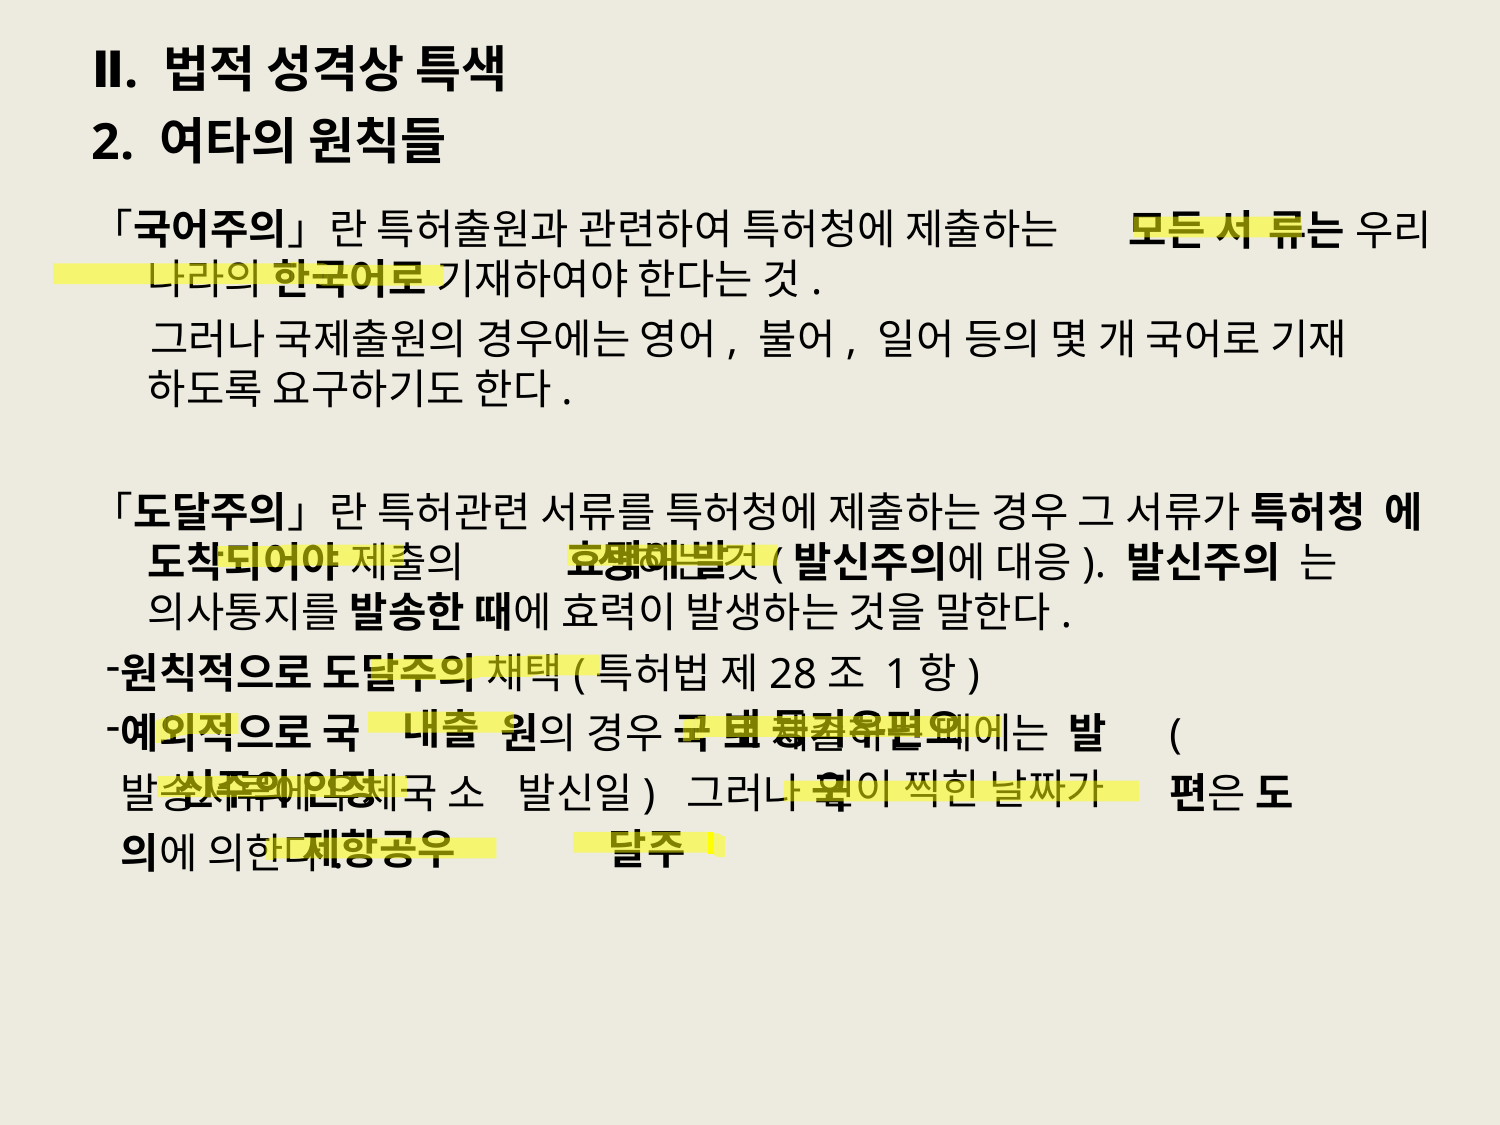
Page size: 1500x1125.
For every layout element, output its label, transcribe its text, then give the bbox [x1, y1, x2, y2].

text_box [217, 544, 404, 567]
text_box [155, 713, 239, 743]
text_box 모든 서 [1128, 199, 1269, 254]
text_box [567, 544, 778, 566]
text_box [699, 717, 703, 739]
text_box [368, 711, 514, 733]
text_box [713, 835, 717, 856]
text_box [53, 261, 444, 286]
text_box [573, 831, 708, 853]
text_box 류는 우리 [1266, 201, 1452, 254]
text_box [157, 776, 407, 798]
title Ⅱ. 법적 성격상 특색 [89, 35, 561, 107]
text_box [273, 837, 497, 859]
text_box [370, 654, 601, 680]
text_box [718, 834, 722, 856]
text_box [268, 837, 274, 860]
text_box [783, 780, 1140, 802]
text_box [1134, 216, 1302, 238]
text_box [721, 836, 725, 858]
text_box 2. 여타의 원칙들 「국어주의」란 특허출원과 관련하여 특허청에 제출하는 나라의 한국어로 기재하여야 한다는 것. [89, 107, 1117, 304]
text_box [685, 719, 692, 742]
list 그러나 국제출원의 경우에는 영어, 불어, 일어 등의 몇 개 국어로 기재 하도록 요구하기도 한다. 「도달주의」란 특허관련 서류를 특허청에 제출하는 경우 그 서류가 특허청 에 도착되어야 제출의 생하는 것(발신주의에 대응). 발신주의 는 의사통지를 발송한 때에 효력이 발생하는 것을 말한다. 원칙적으로 도달주의 채택(특허법 제28조 1항) 예외적으로 국 원의 경우 국 로 제출하는 때에는 발 (발송서류에 우체국 소 발신일) 그러나 국 편은 도 의에 의한다. [89, 311, 1467, 951]
text_box [702, 716, 1002, 737]
